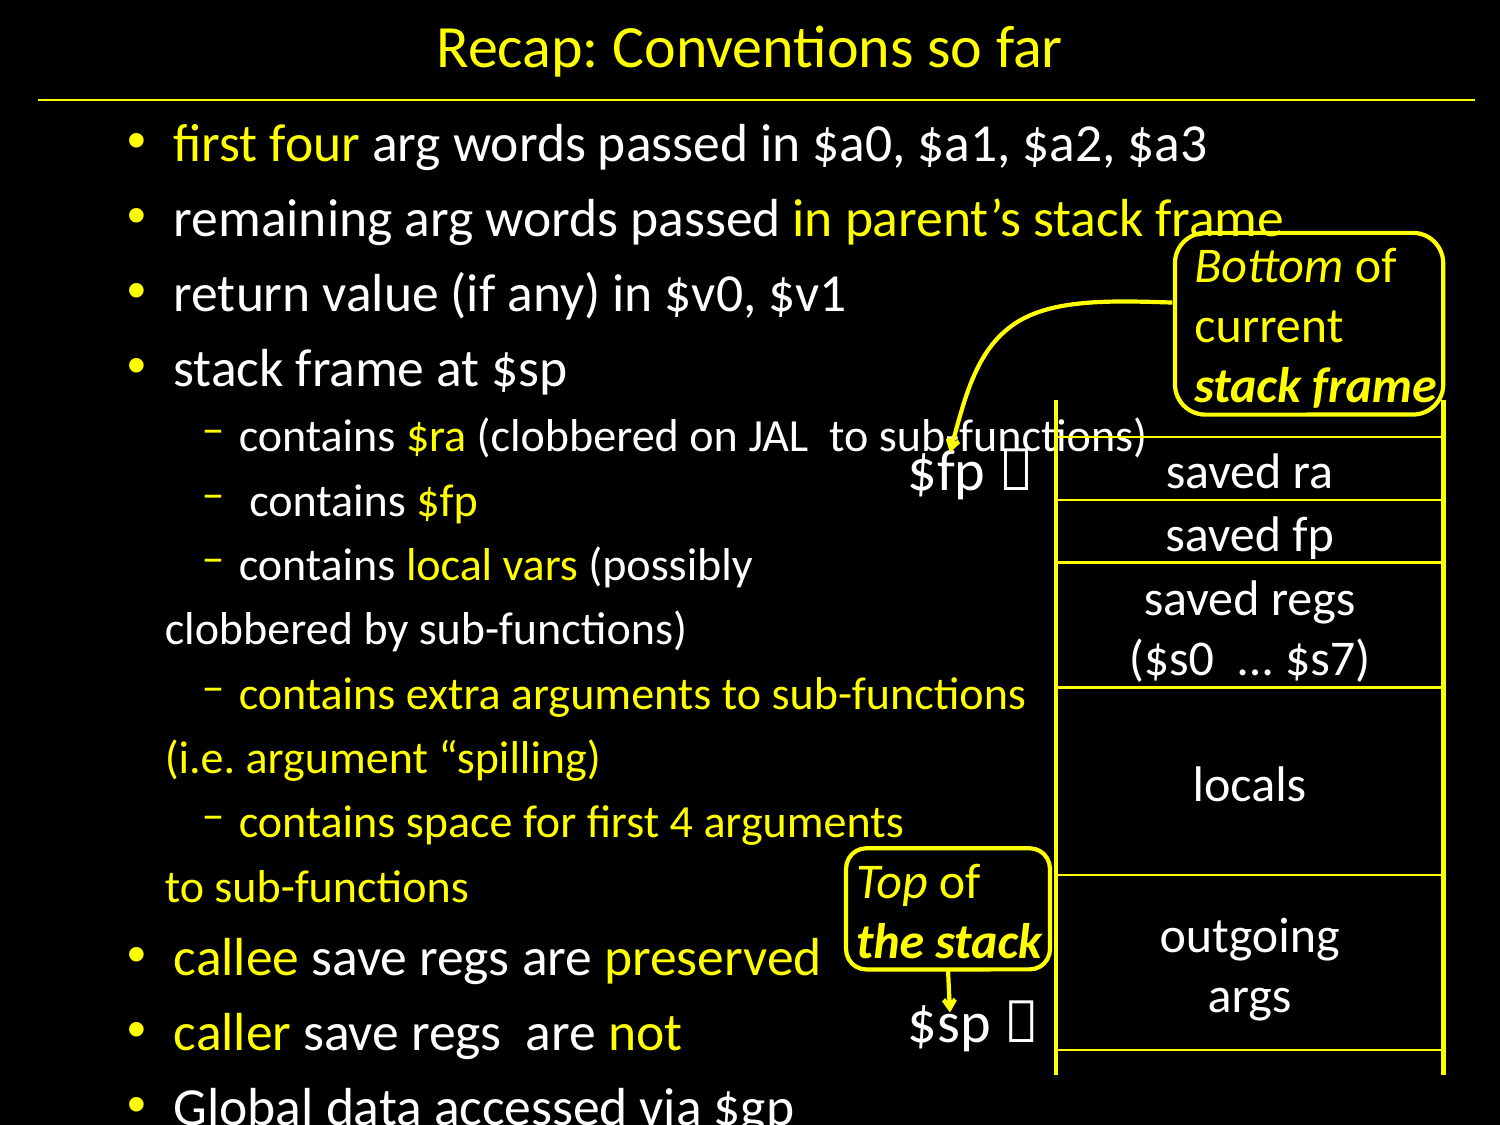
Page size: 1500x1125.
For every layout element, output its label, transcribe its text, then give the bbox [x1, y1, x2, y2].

text_box saved ra [1054, 459, 1445, 498]
text_box locals [1054, 746, 1445, 873]
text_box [949, 232, 1444, 453]
text_box saved fp [1054, 498, 1445, 560]
title Recap: Conventions so far [37, 0, 1463, 88]
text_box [845, 848, 1055, 1013]
text_box $sp  [893, 1021, 1054, 1062]
text_box outgoing args [1054, 873, 1445, 1052]
text_box locals [1054, 685, 1445, 736]
list first four arg words passed in $a0, $a1, $a2, $a3 remaining arg words passed in parent’s stack frame return value (if any) in $v0, $v1 stack frame at $sp contains $ra (clobbered on JAL to sub-functions) contains $fp contains local vars (possibly clobbered by sub-functions) contains extra arguments to sub-functions (i.e. argument “spilling) contains space for first 4 arguments to sub-functions callee save regs are preserved caller save regs are not Global data accessed via $gp [37, 99, 1463, 1125]
text_box saved regs ($s0 ... $s7) [1054, 560, 1445, 685]
text_box $fp  [892, 425, 1049, 510]
